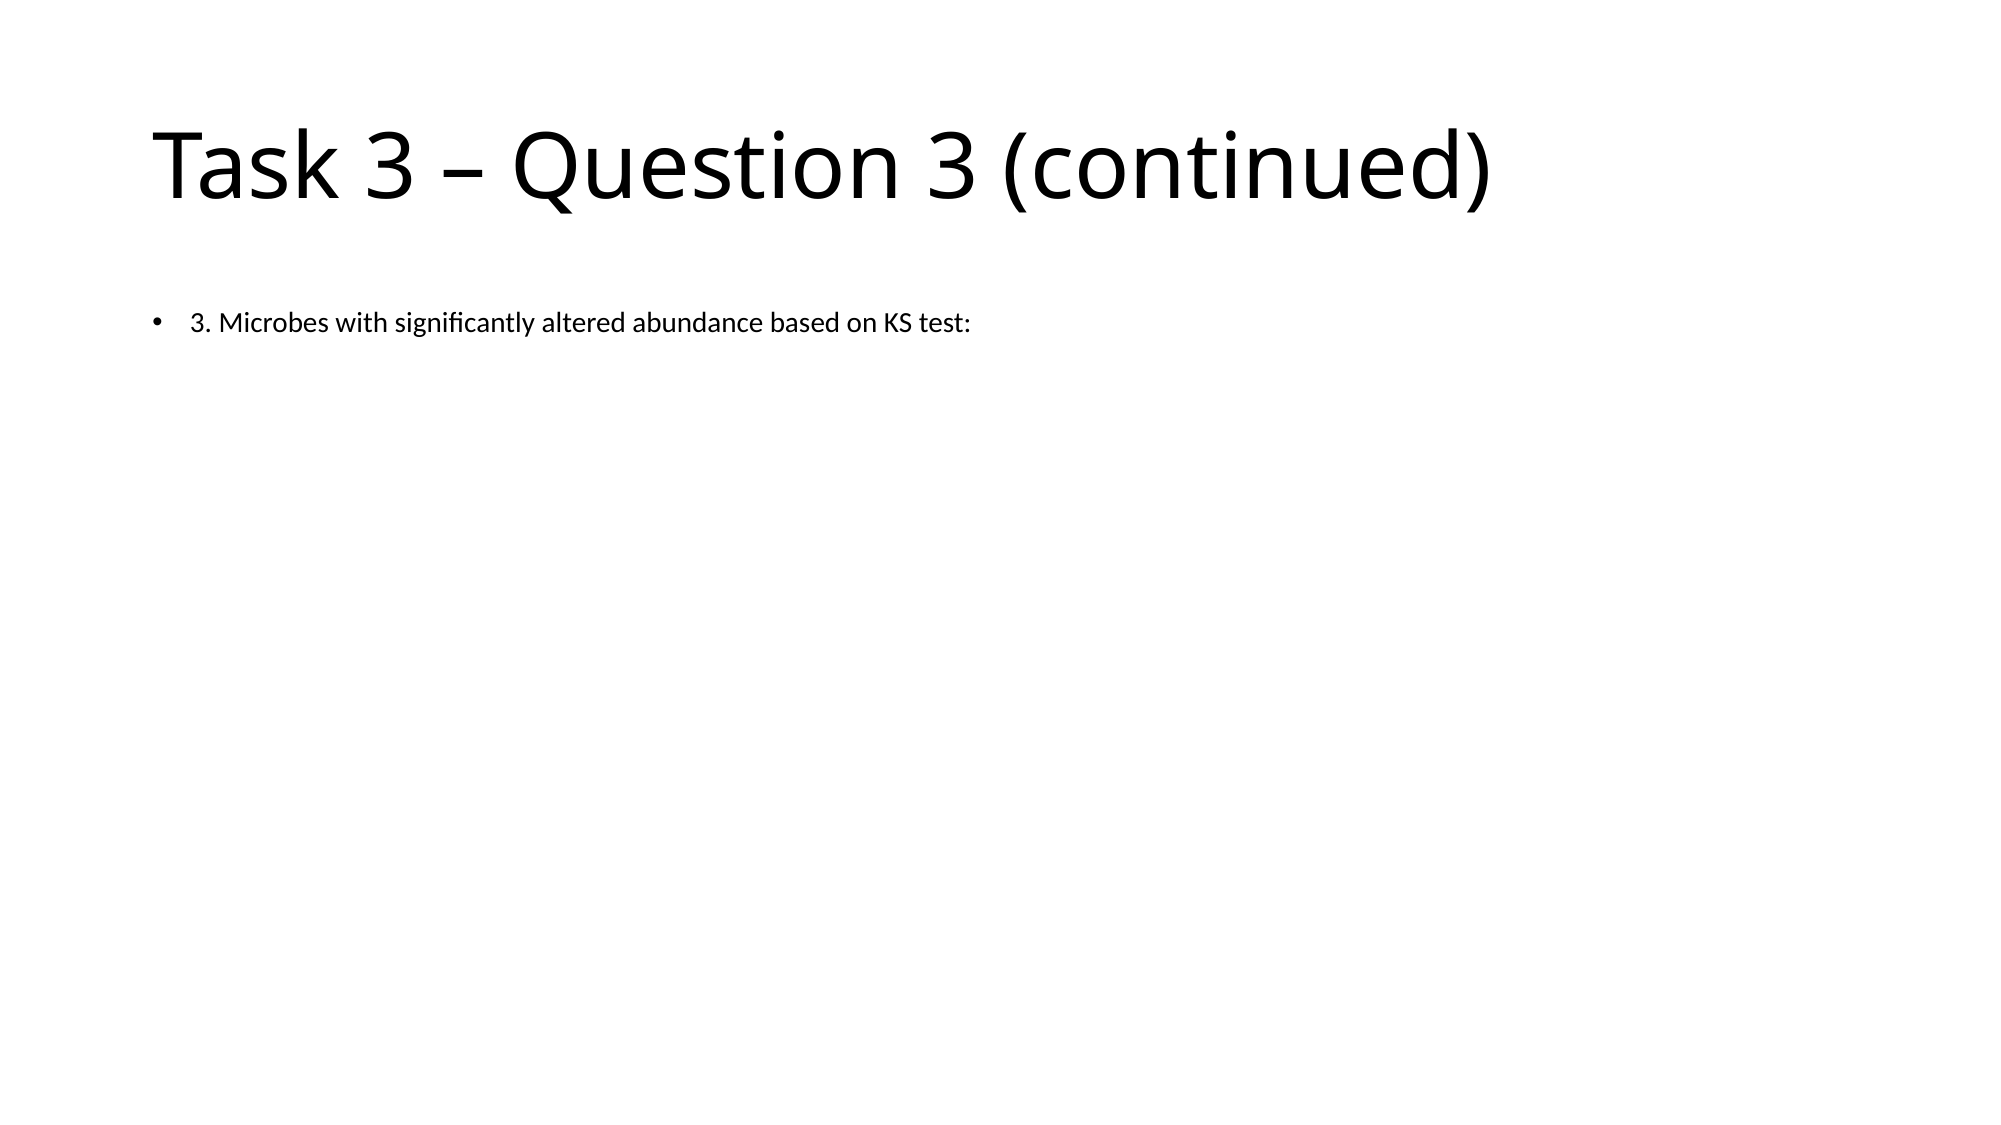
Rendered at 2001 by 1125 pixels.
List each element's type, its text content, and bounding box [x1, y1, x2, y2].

title Task 3 – Question 3 (continued) [137, 59, 1863, 278]
list 3. Microbes with significantly altered abundance based on KS test: [137, 299, 1863, 1014]
